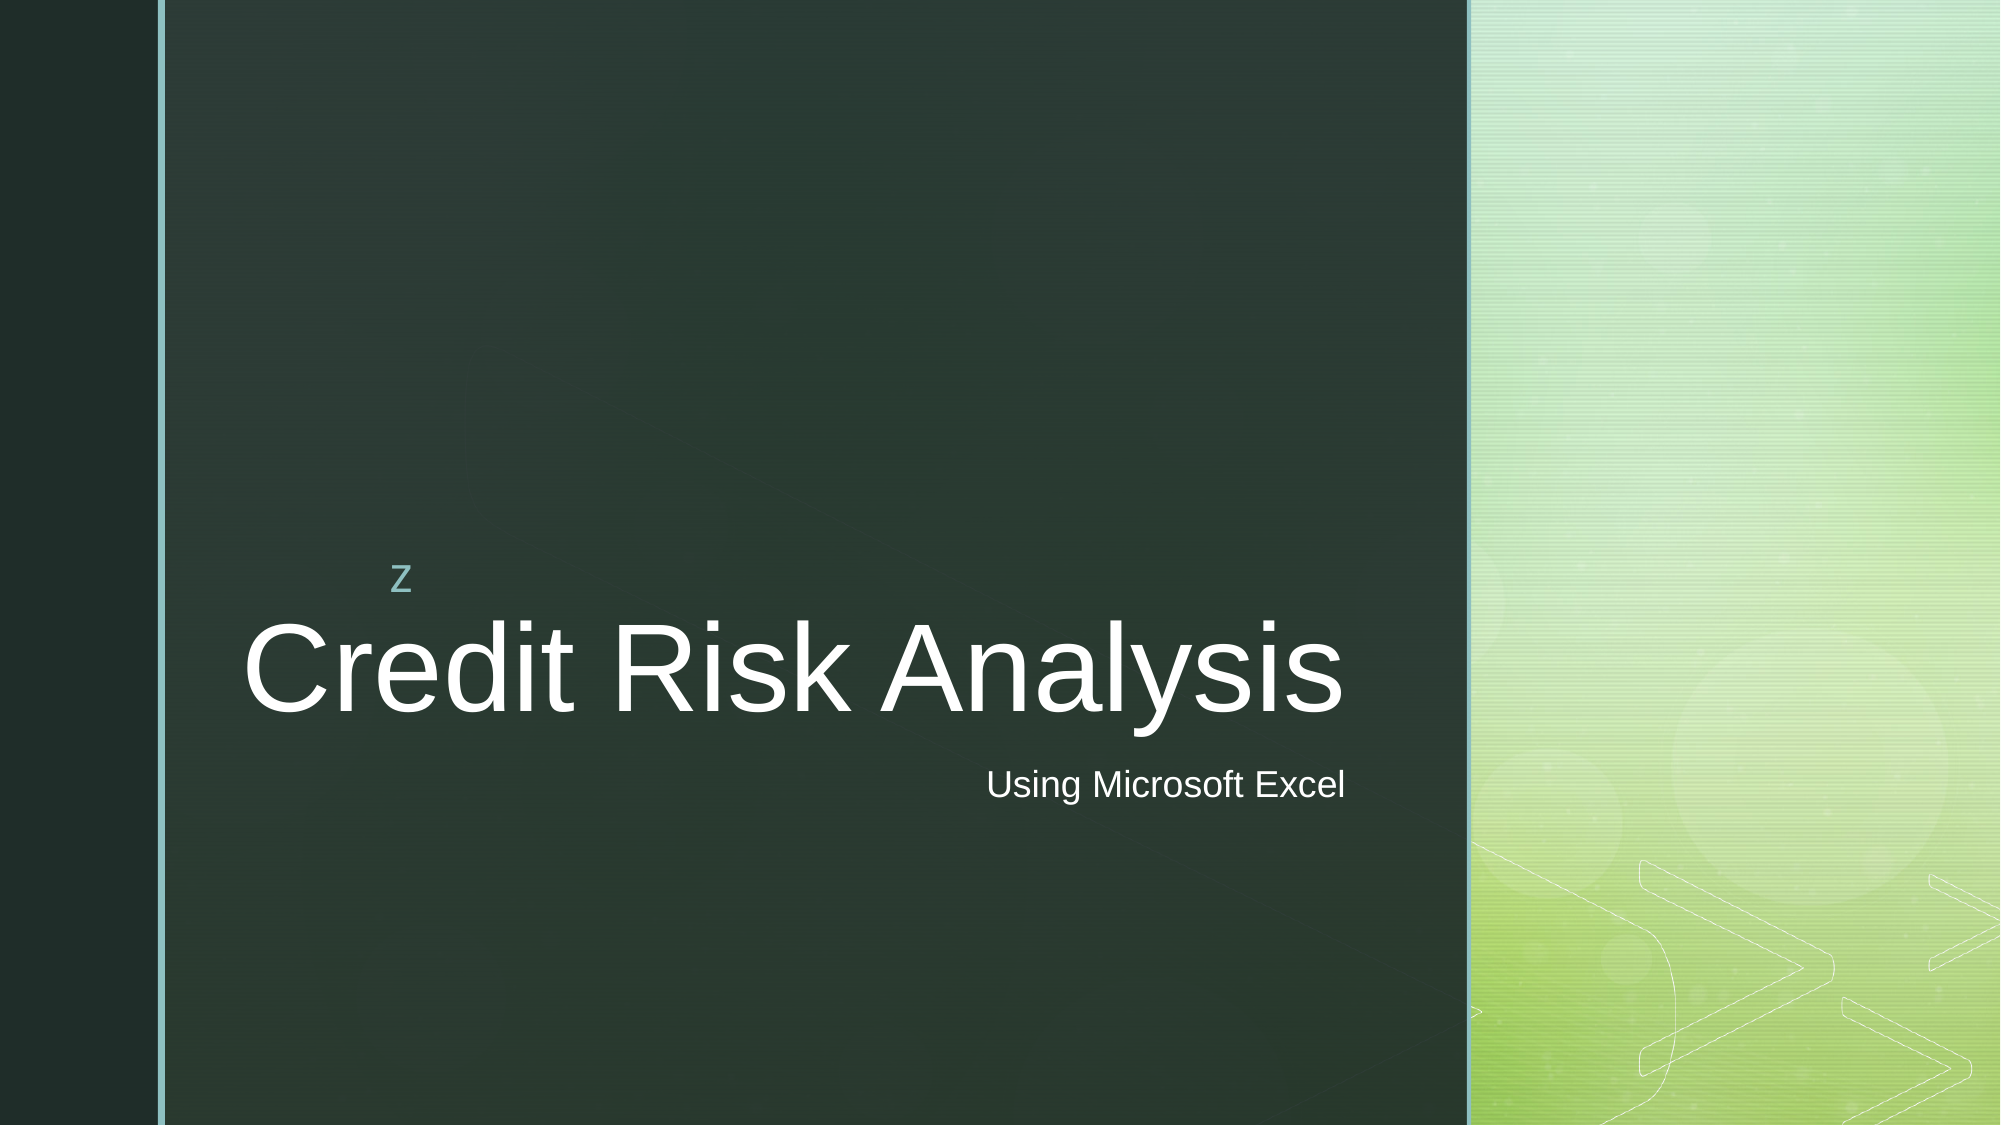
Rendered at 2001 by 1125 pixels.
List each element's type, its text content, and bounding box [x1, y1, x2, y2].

picture [1472, 0, 2001, 1125]
title Credit Risk Analysis [0, 596, 1362, 969]
subtitle Using Microsoft Excel [482, 622, 1361, 813]
